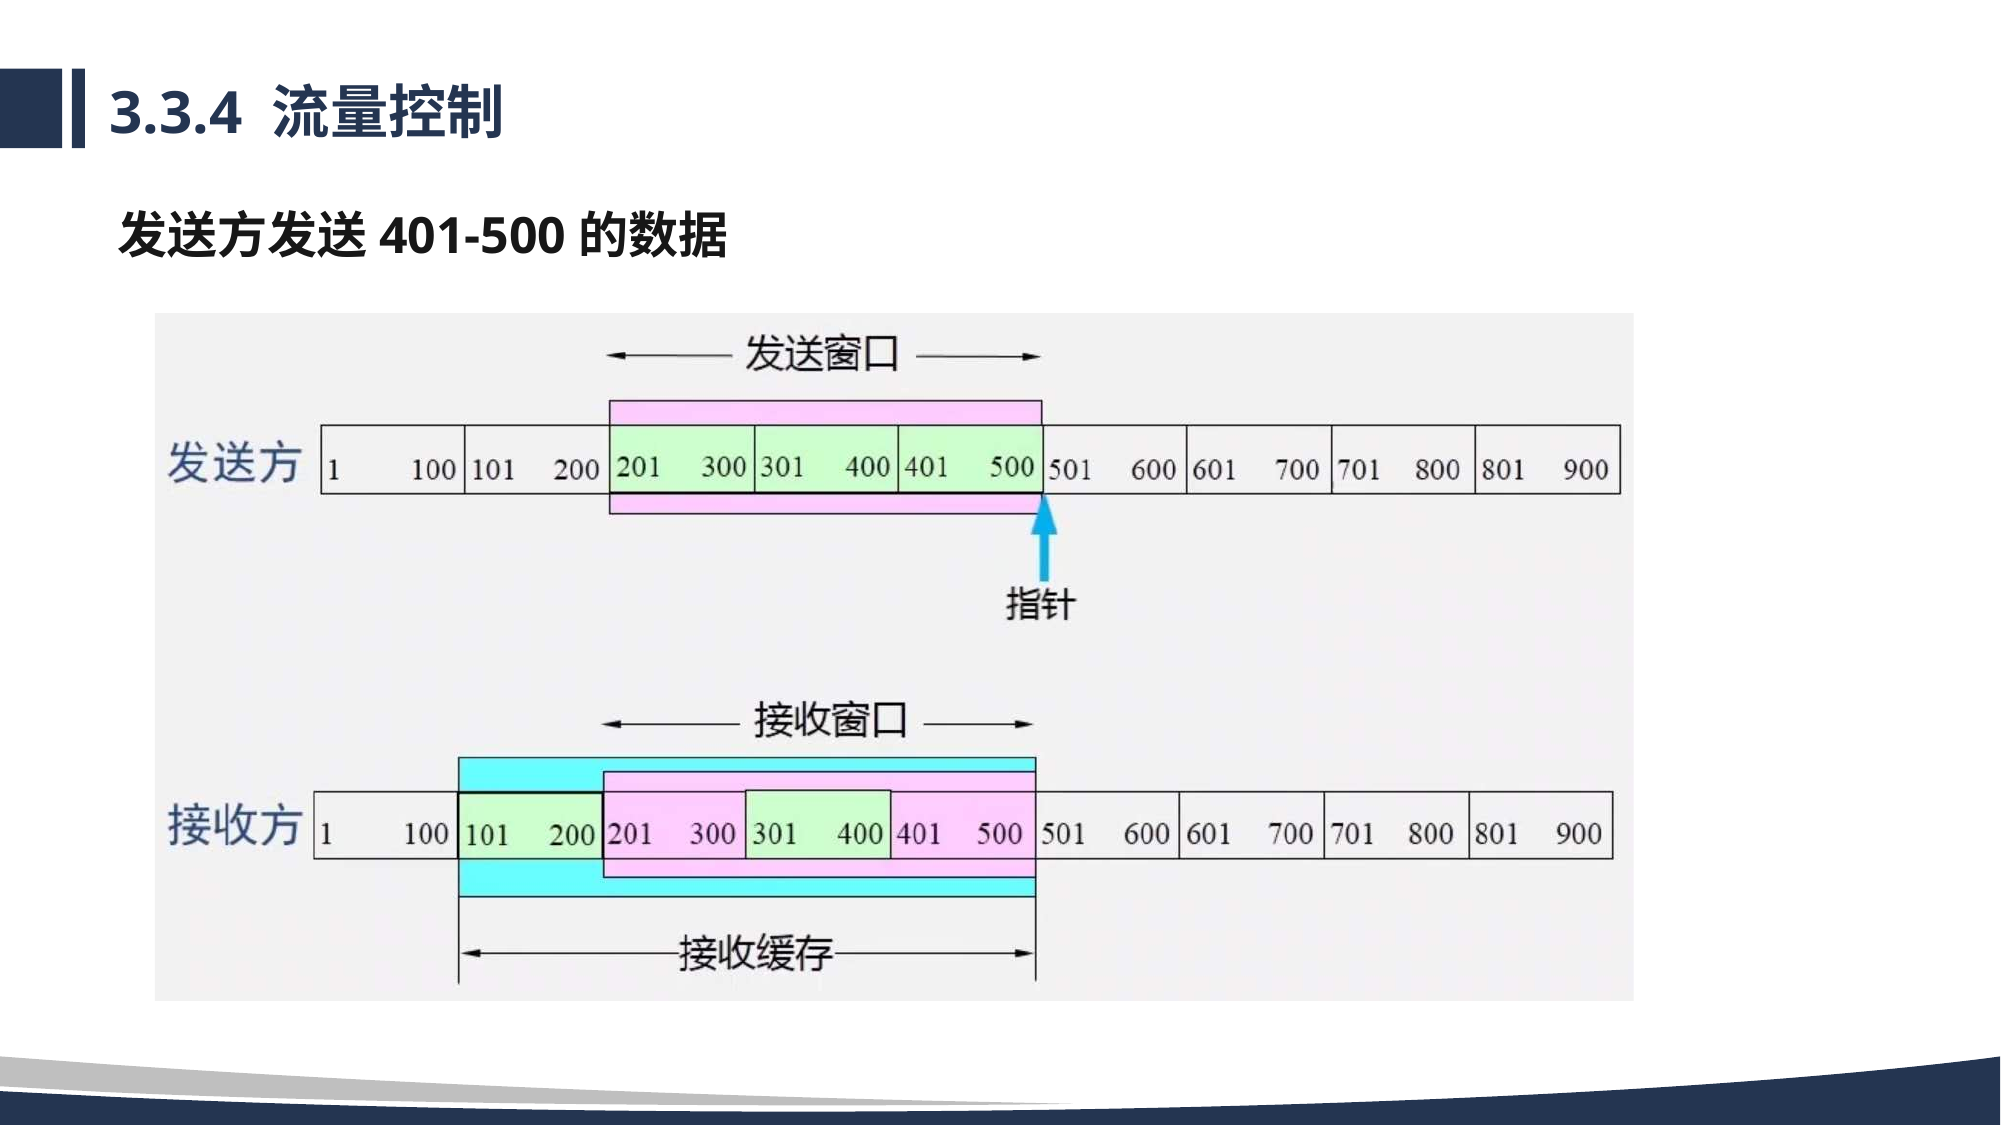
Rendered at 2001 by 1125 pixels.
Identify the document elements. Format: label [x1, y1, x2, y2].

title [94, 75, 1592, 155]
list [154, 313, 1634, 1001]
text_box [102, 196, 1414, 271]
